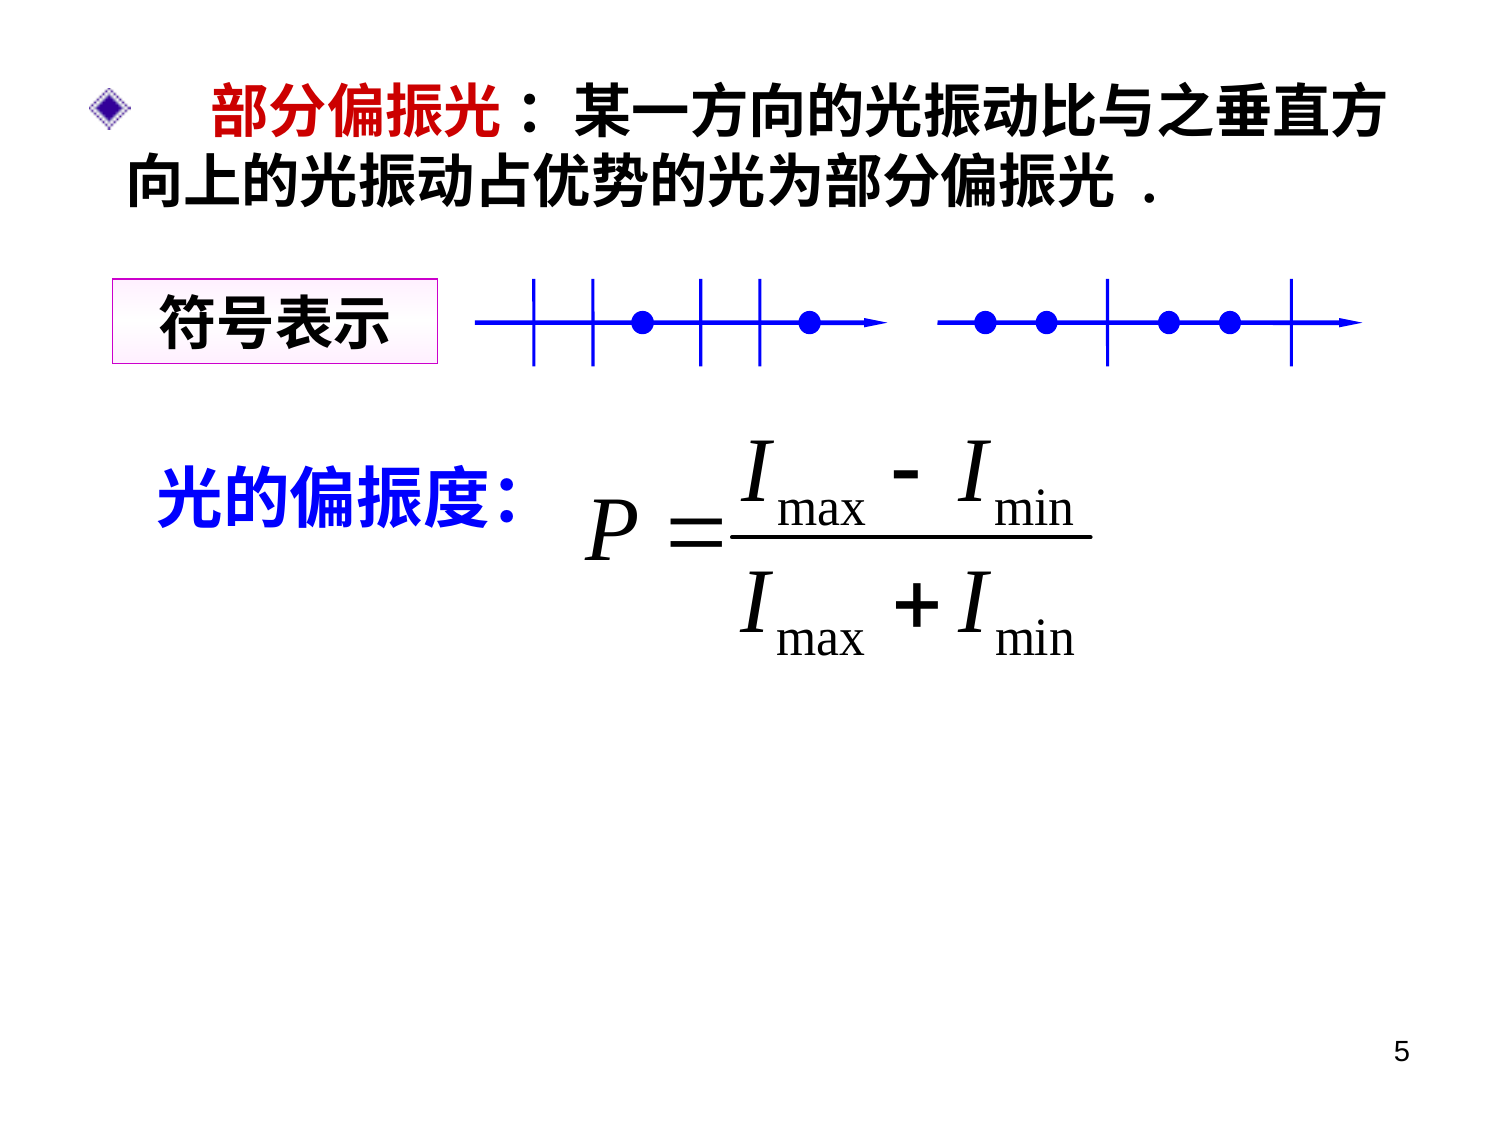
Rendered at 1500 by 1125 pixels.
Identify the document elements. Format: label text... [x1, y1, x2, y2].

slide_number 5 [1074, 1024, 1425, 1103]
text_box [112, 278, 1363, 367]
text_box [568, 413, 1109, 676]
picture [89, 88, 131, 130]
text_box 光的偏振度： [141, 448, 563, 544]
text_box 部分偏振光 ：某一方向的光振动比与之垂直方向上的光振动占优势的光为部分偏振光 . [74, 66, 1438, 221]
